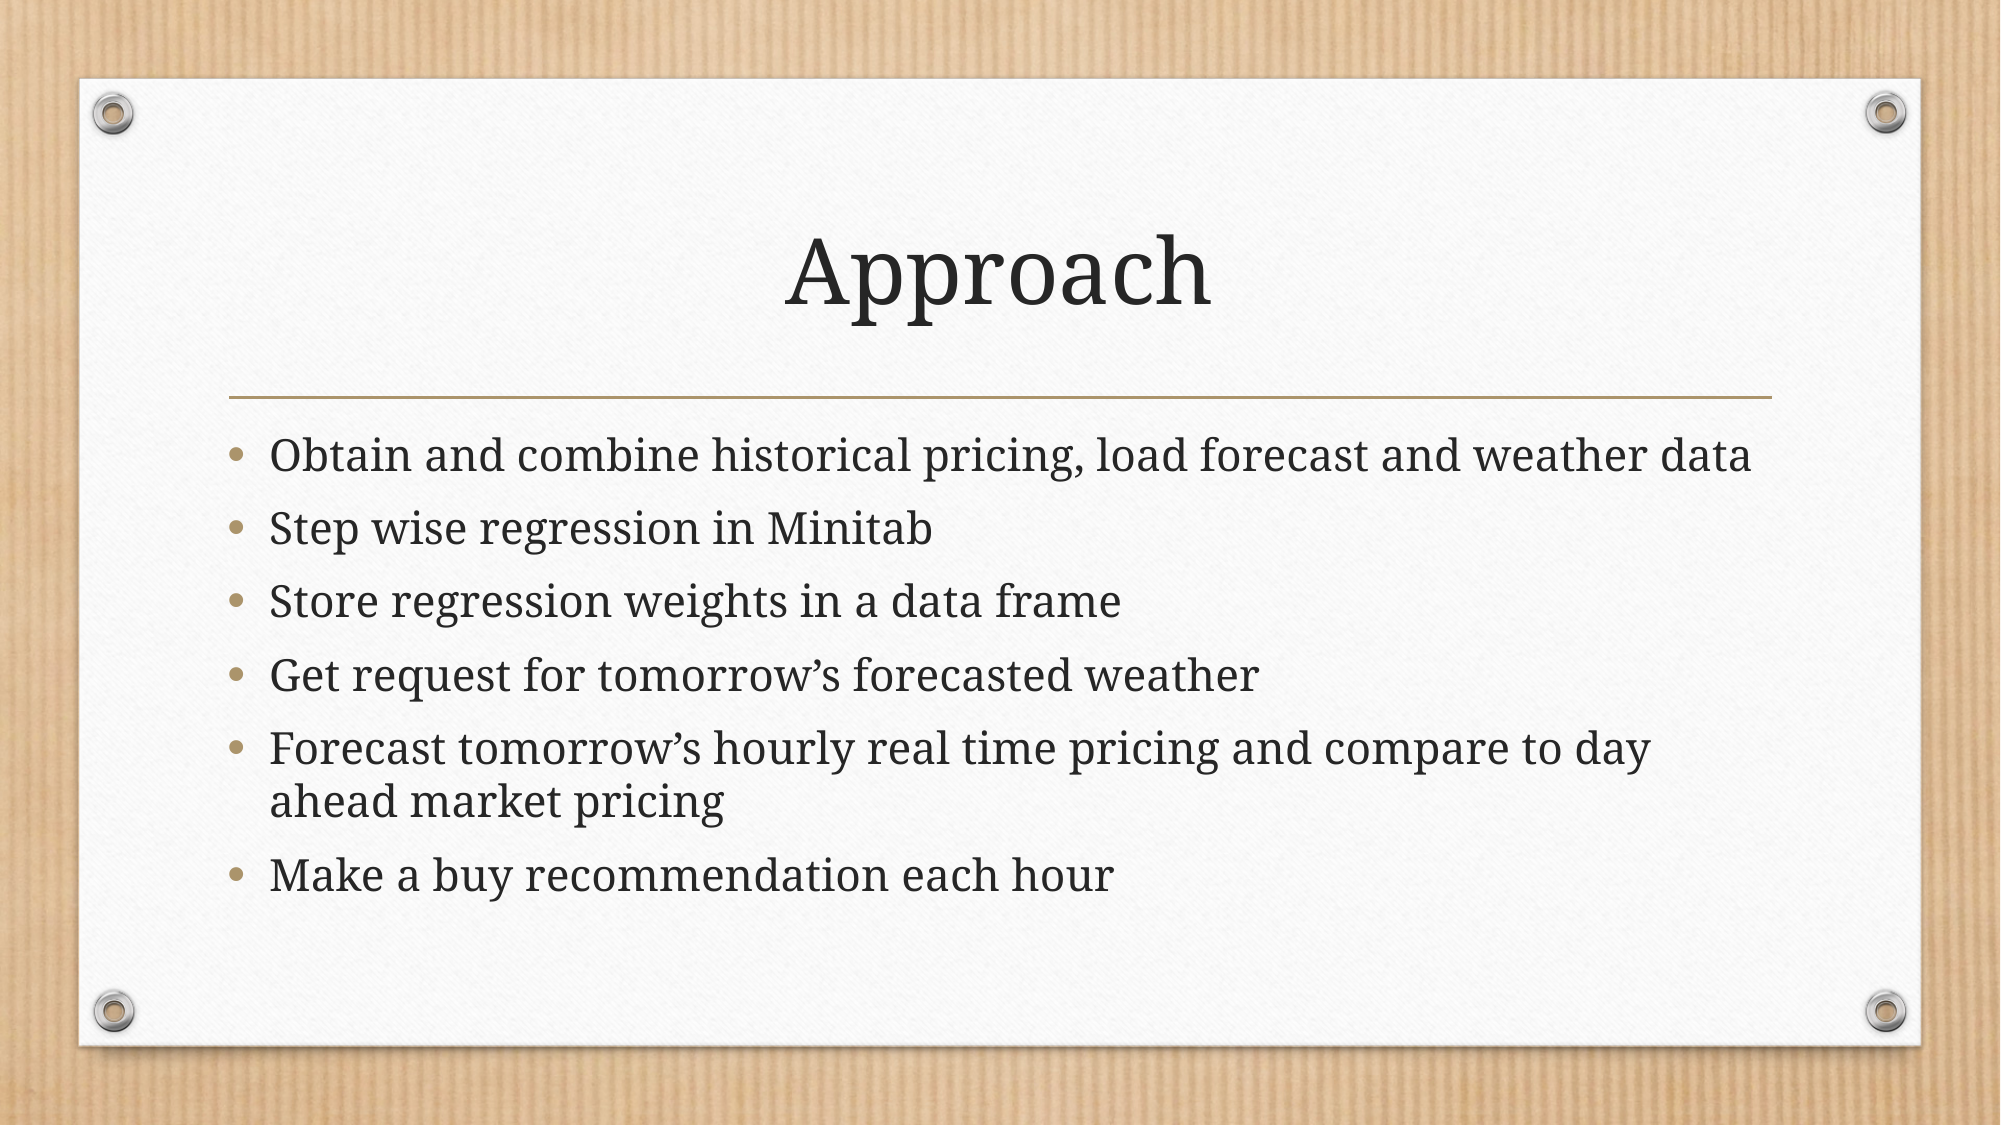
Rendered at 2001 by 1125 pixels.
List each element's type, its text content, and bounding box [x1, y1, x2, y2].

picture [0, 0, 2001, 1125]
list Obtain and combine historical pricing, load forecast and weather data Step wise regression in Minitab Store regression weights in a data frame Get request for tomorrow’s forecasted weather Forecast tomorrow’s hourly real time pricing and compare to day ahead market pricing Make a buy recommendation each hour [212, 419, 1788, 964]
title Approach [212, 161, 1788, 375]
